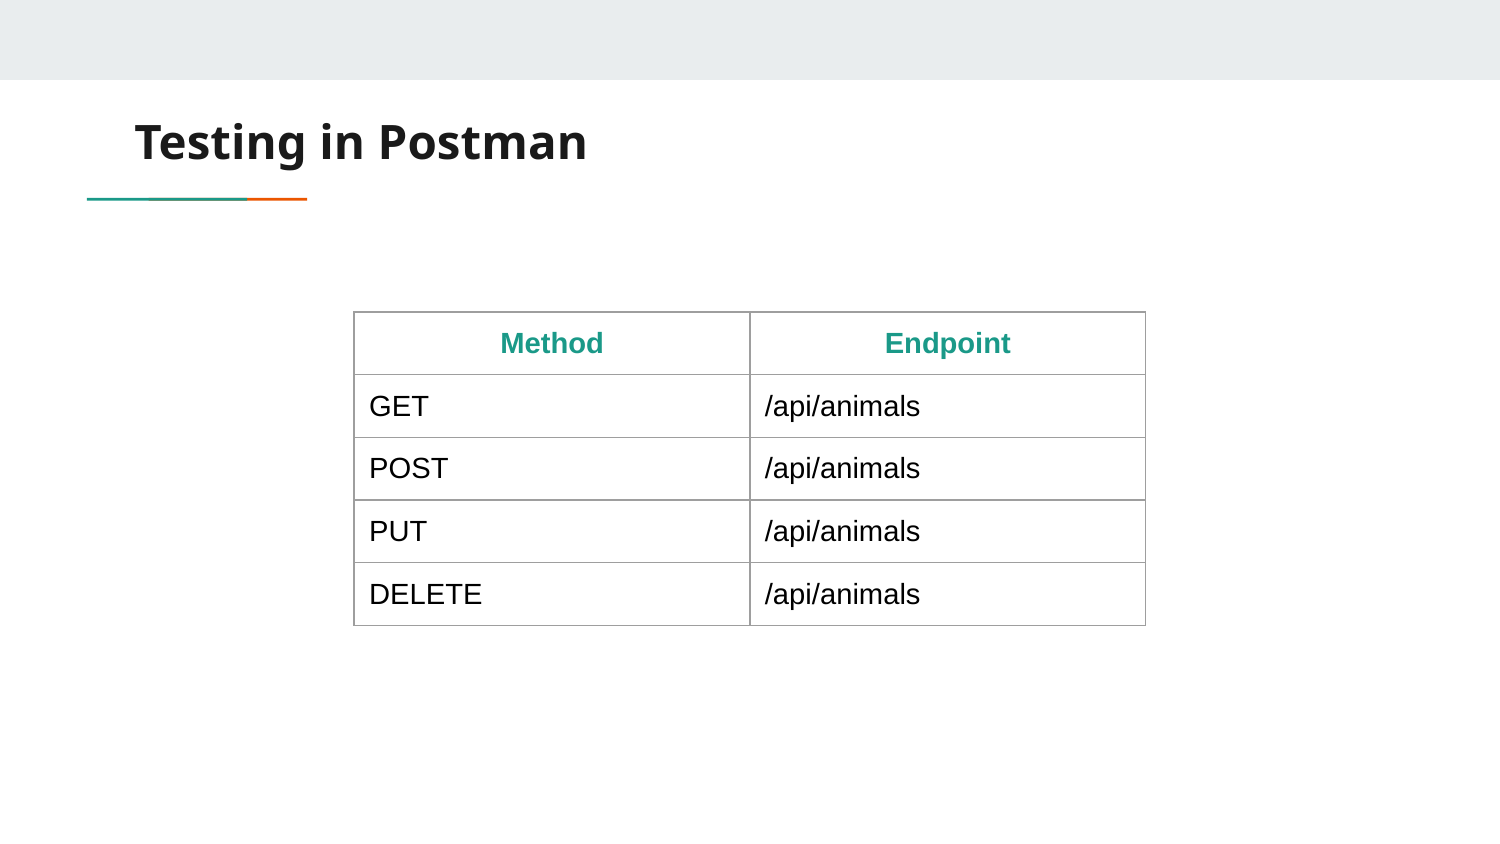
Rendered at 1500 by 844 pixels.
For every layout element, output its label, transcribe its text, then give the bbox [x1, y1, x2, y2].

table_cell PUT [355, 501, 749, 562]
table_cell DELETE [355, 563, 749, 625]
table_cell /api/animals [751, 375, 1145, 437]
table_cell /api/animals [751, 563, 1145, 625]
table_cell /api/animals [751, 501, 1145, 562]
table_cell POST [355, 438, 749, 499]
table_cell GET [355, 375, 749, 437]
table_cell /api/animals [751, 438, 1145, 499]
table_header Endpoint [751, 313, 1145, 374]
table_header Method [355, 313, 749, 374]
title Testing in Postman [119, 97, 1381, 185]
